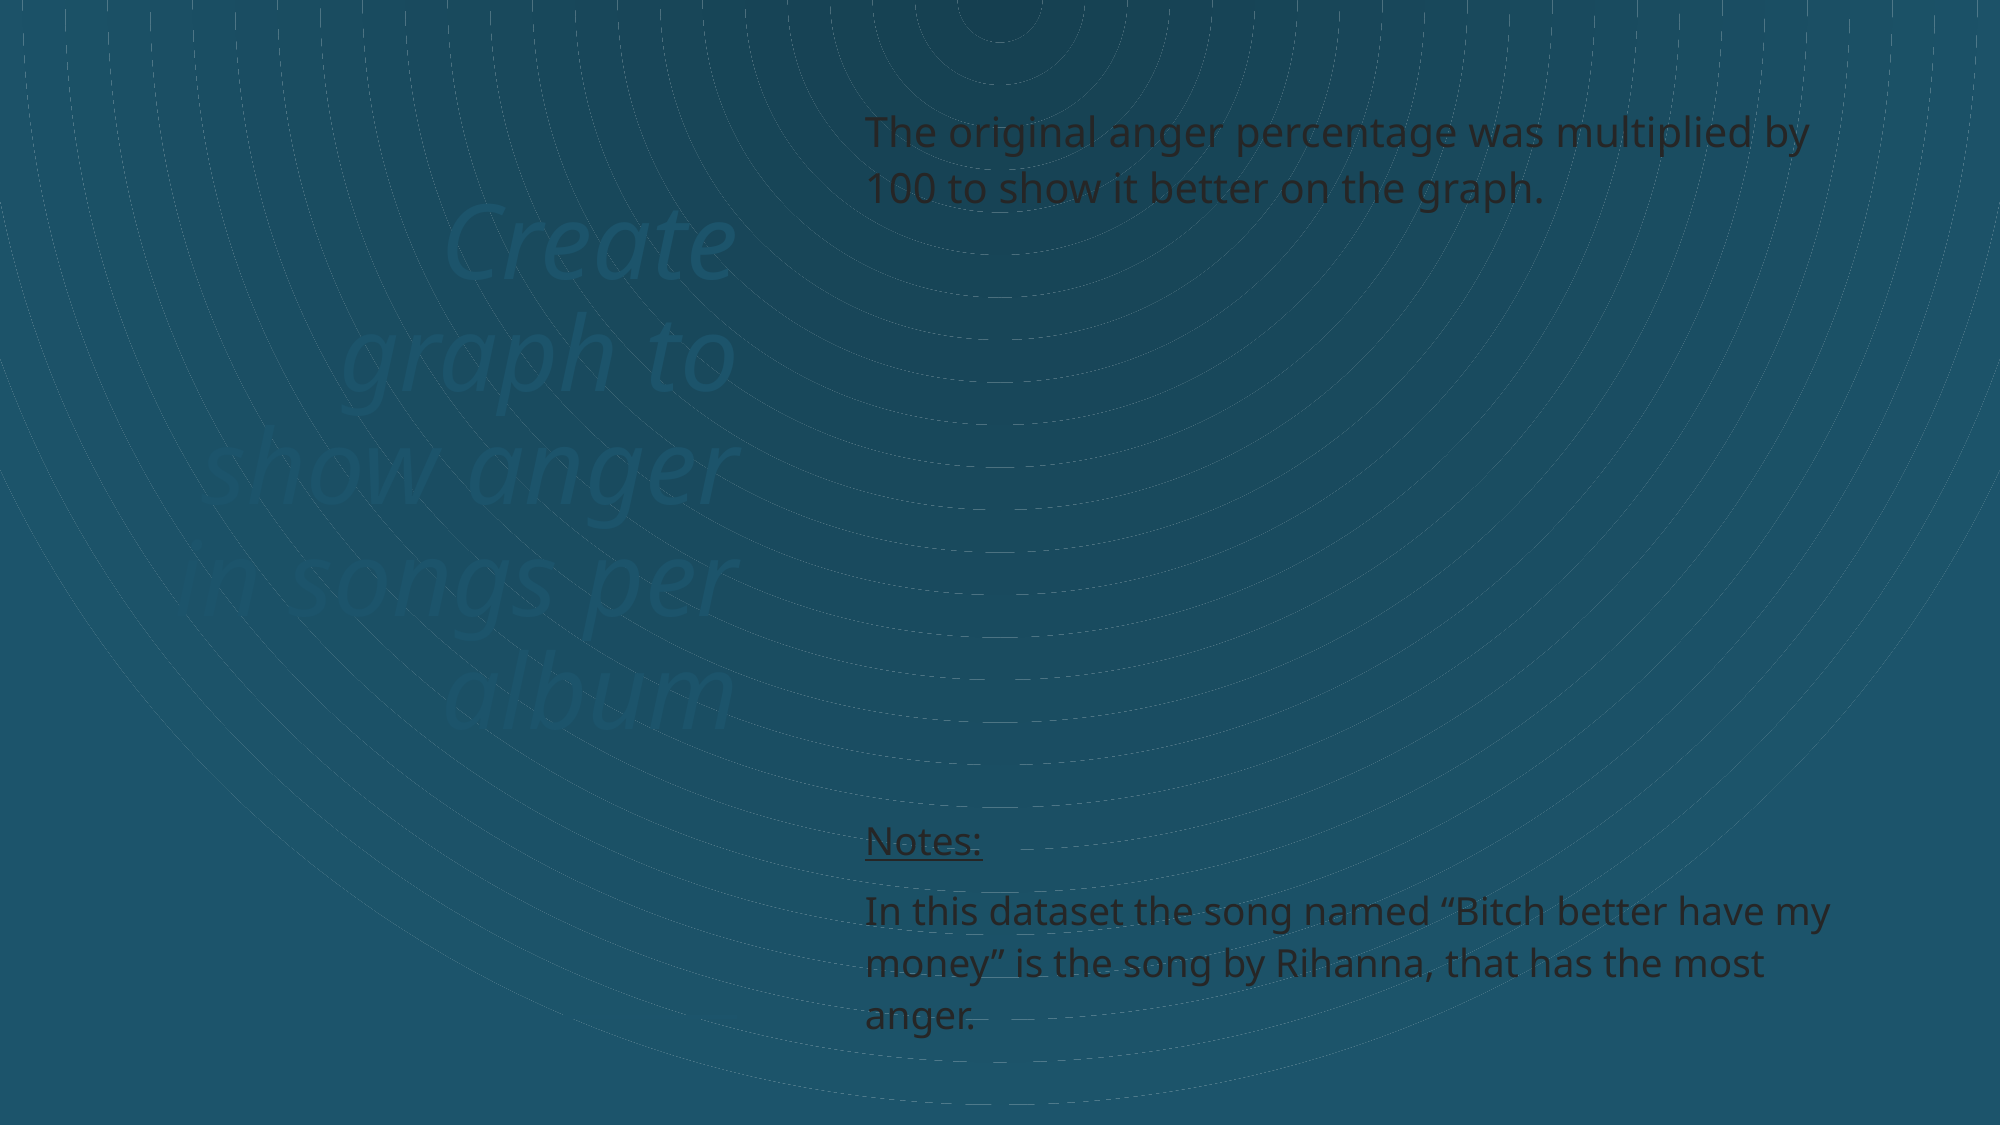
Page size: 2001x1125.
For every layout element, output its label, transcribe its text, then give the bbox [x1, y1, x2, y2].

list The original anger percentage was multiplied by 100 to show it better on the graph. [849, 91, 1875, 759]
list Notes: In this dataset the song named “Bitch better have my money” is the song by Rihanna, that has the most anger. [849, 803, 1875, 1046]
title Create graph to show anger in songs per album [125, 91, 754, 1017]
